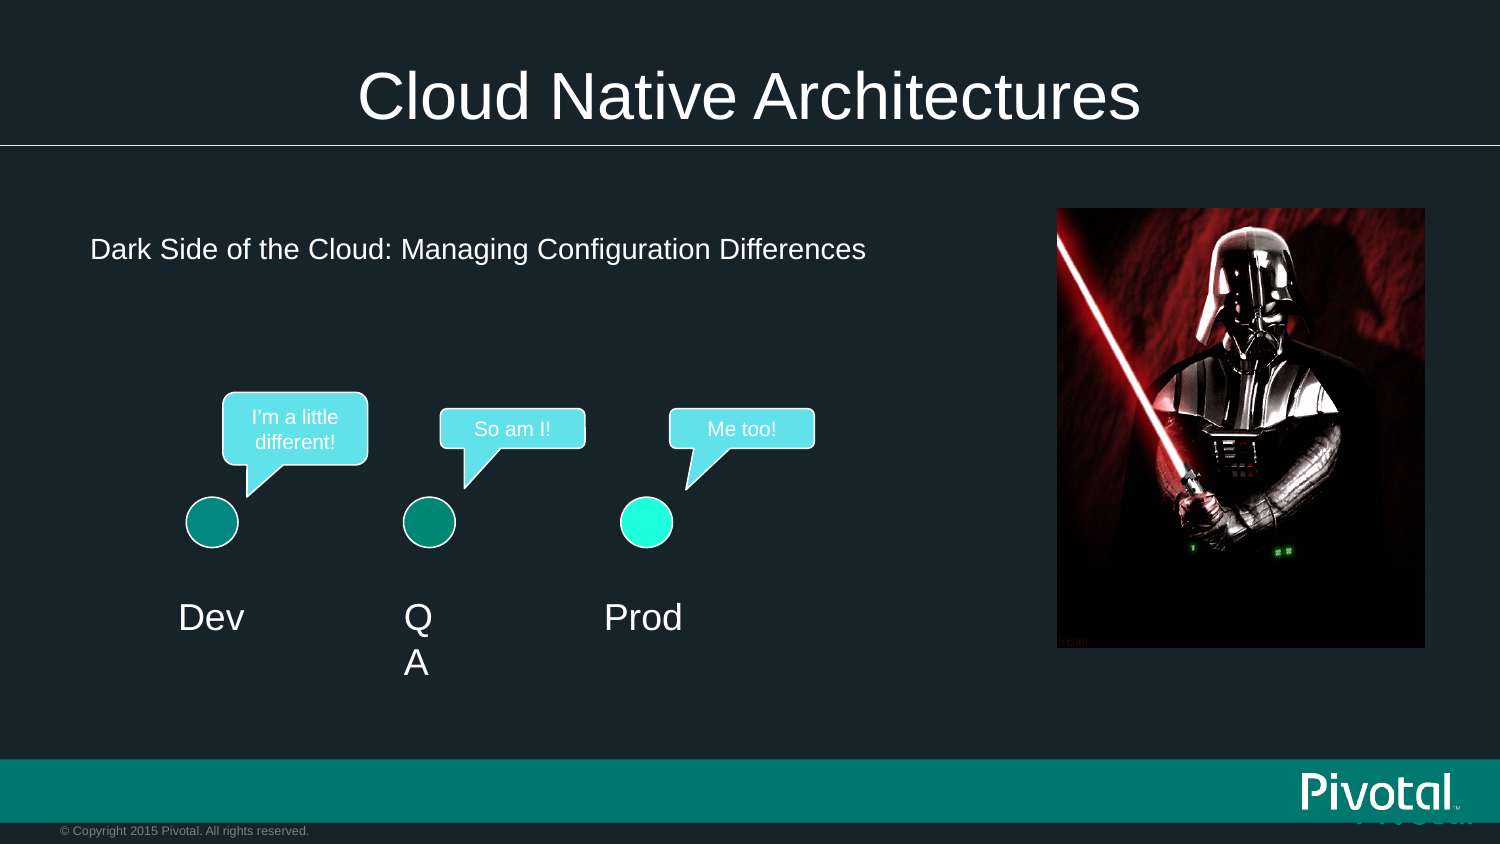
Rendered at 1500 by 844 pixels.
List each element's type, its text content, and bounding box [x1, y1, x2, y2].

title Cloud Native Architectures [75, 52, 1425, 113]
text_box Prod [589, 585, 706, 646]
text_box Dev [163, 585, 261, 646]
picture [1056, 208, 1426, 648]
text_box QA [388, 585, 470, 646]
list Dark Side of the Cloud: Managing Configuration Differences [75, 181, 928, 719]
text_box So am I! [440, 408, 586, 489]
text_box [403, 497, 456, 548]
text_box I’m a little different! [222, 392, 368, 497]
text_box [186, 497, 238, 548]
text_box Me too! [669, 408, 815, 490]
picture [1302, 773, 1460, 810]
text_box [620, 497, 673, 548]
